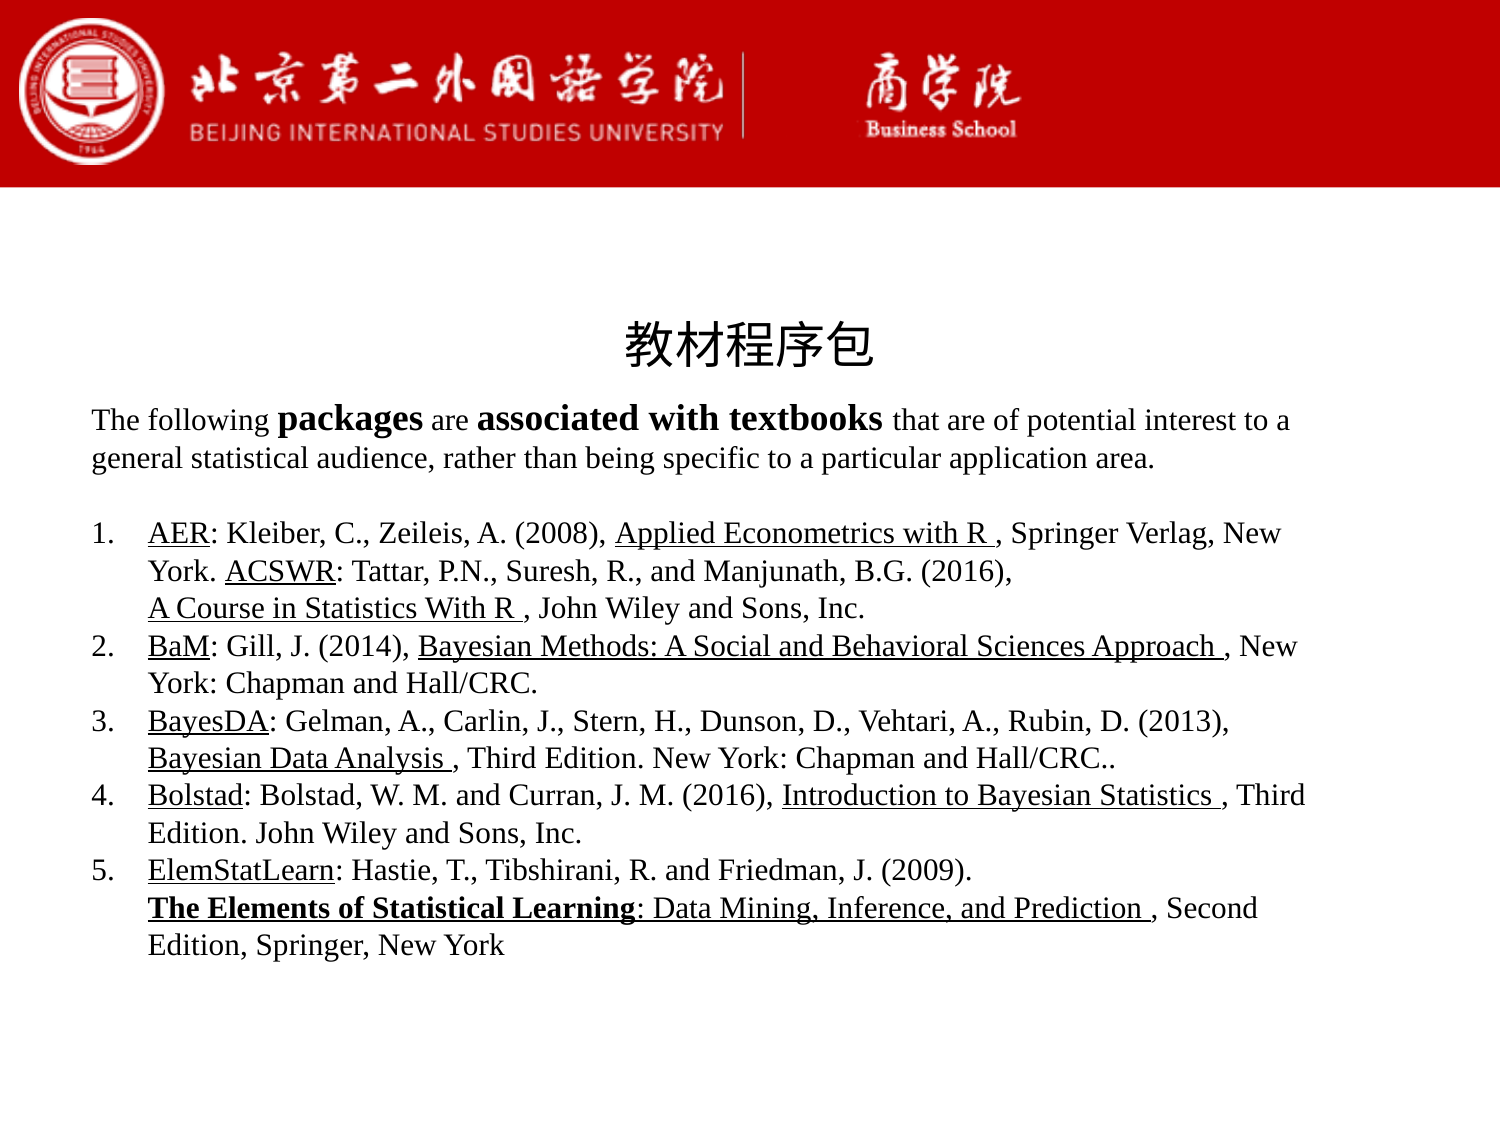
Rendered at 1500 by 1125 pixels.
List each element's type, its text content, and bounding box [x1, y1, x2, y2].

picture [19, 18, 1270, 165]
text_box The following packages are associated with textbooks that are of potential interest to a general statistical audience, rather than being specific to a particular application area. AER: Kleiber, C., Zeileis, A. (2008), Applied Econometrics with R , Springer Verlag, New York. ACSWR: Tattar, P.N., Suresh, R., and Manjunath, B.G. (2016), A Course in Statistics With R , John Wiley and Sons, Inc. BaM: Gill, J. (2014), Bayesian Methods: A Social and Behavioral Sciences Approach , New York: Chapman and Hall/CRC. BayesDA: Gelman, A., Carlin, J., Stern, H., Dunson, D., Vehtari, A., Rubin, D. (2013), Bayesian Data Analysis , Third Edition. New York: Chapman and Hall/CRC.. Bolstad: Bolstad, W. M. and Curran, J. M. (2016), Introduction to Bayesian Statistics , Third Edition. John Wiley and Sons, Inc. ElemStatLearn: Hastie, T., Tibshirani, R. and Friedman, J. (2009). The Elements of Statistical Learning: Data Mining, Inference, and Prediction , Second Edition, Springer, New York [76, 385, 1362, 970]
text_box 教材程序包 [0, 289, 1500, 368]
